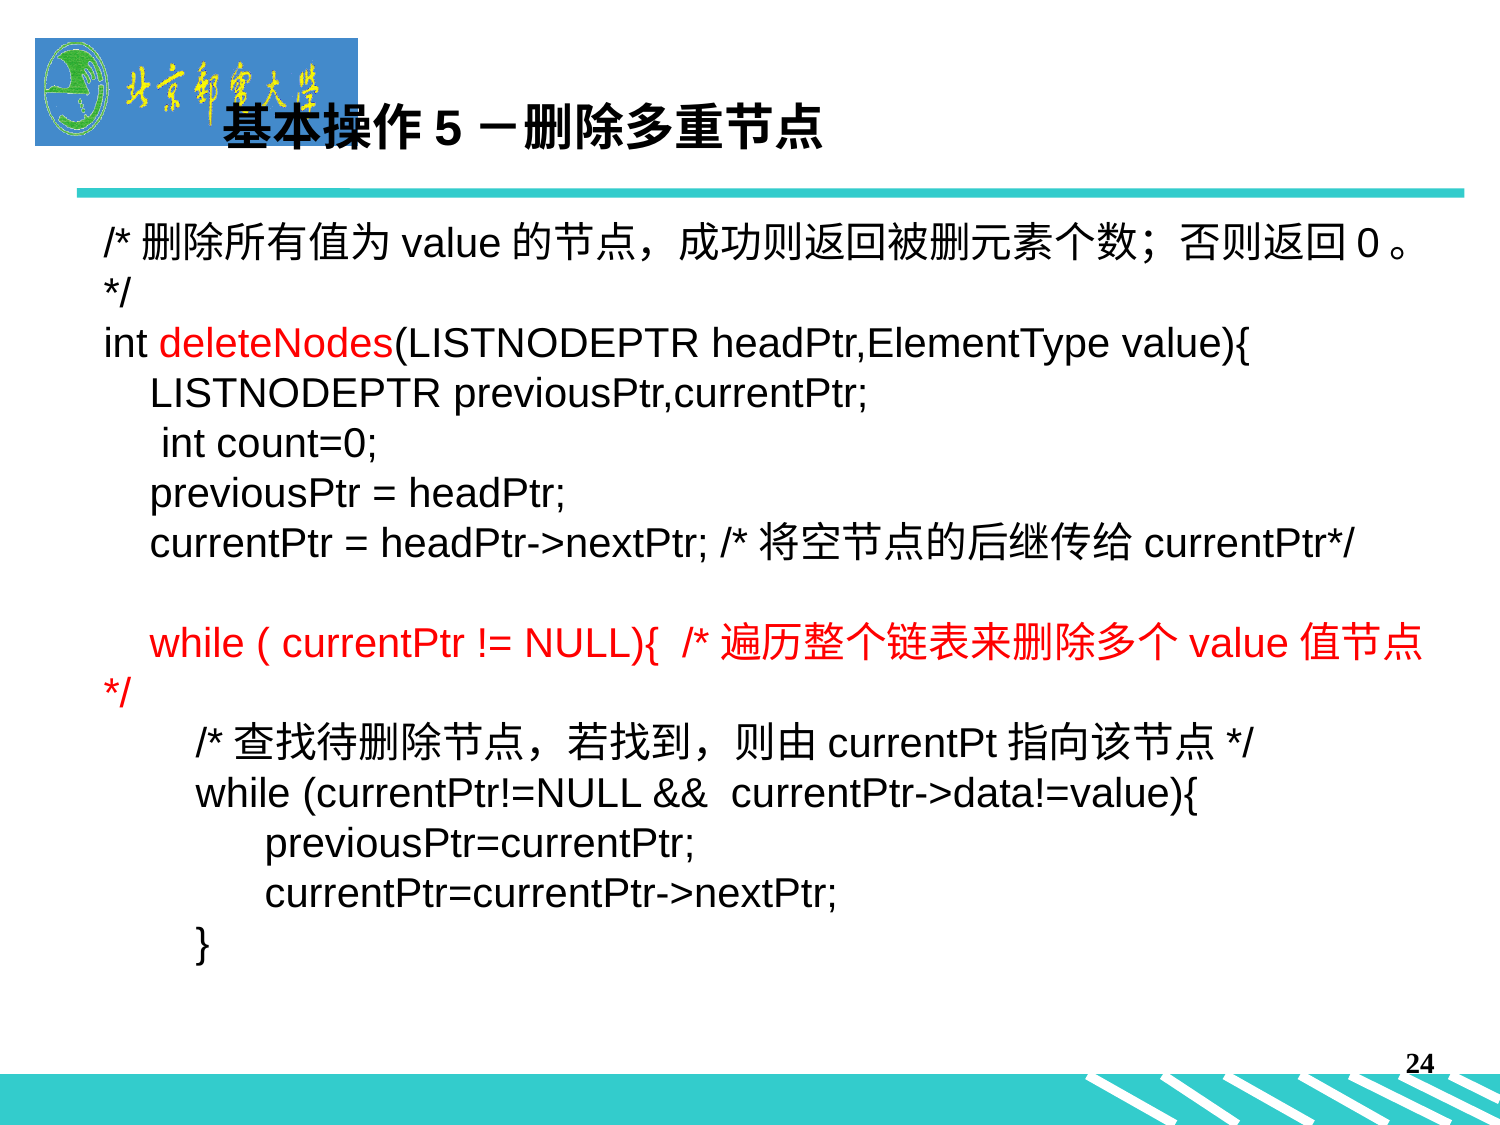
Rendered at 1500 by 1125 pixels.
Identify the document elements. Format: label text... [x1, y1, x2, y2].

title 基本操作5－删除多重节点 [207, 66, 1483, 185]
picture [34, 37, 358, 146]
text_box 24 [1137, 1037, 1450, 1113]
list /*删除所有值为value的节点，成功则返回被删元素个数；否则返回0。*/ int deleteNodes(LISTNODEPTR headPtr,ElementType value){ LISTNODEPTR previousPtr,currentPtr; int count=0; previousPtr = headPtr; currentPtr = headPtr->nextPtr; /*将空节点的后继传给currentPtr*/ while ( currentPtr != NULL){ /*遍历整个链表来删除多个value值节点*/ /*查找待删除节点，若找到，则由currentPt指向该节点*/ while (currentPtr!=NULL && currentPtr->data!=value){ previousPtr=currentPtr; currentPtr=currentPtr->nextPtr; } [88, 208, 1450, 965]
